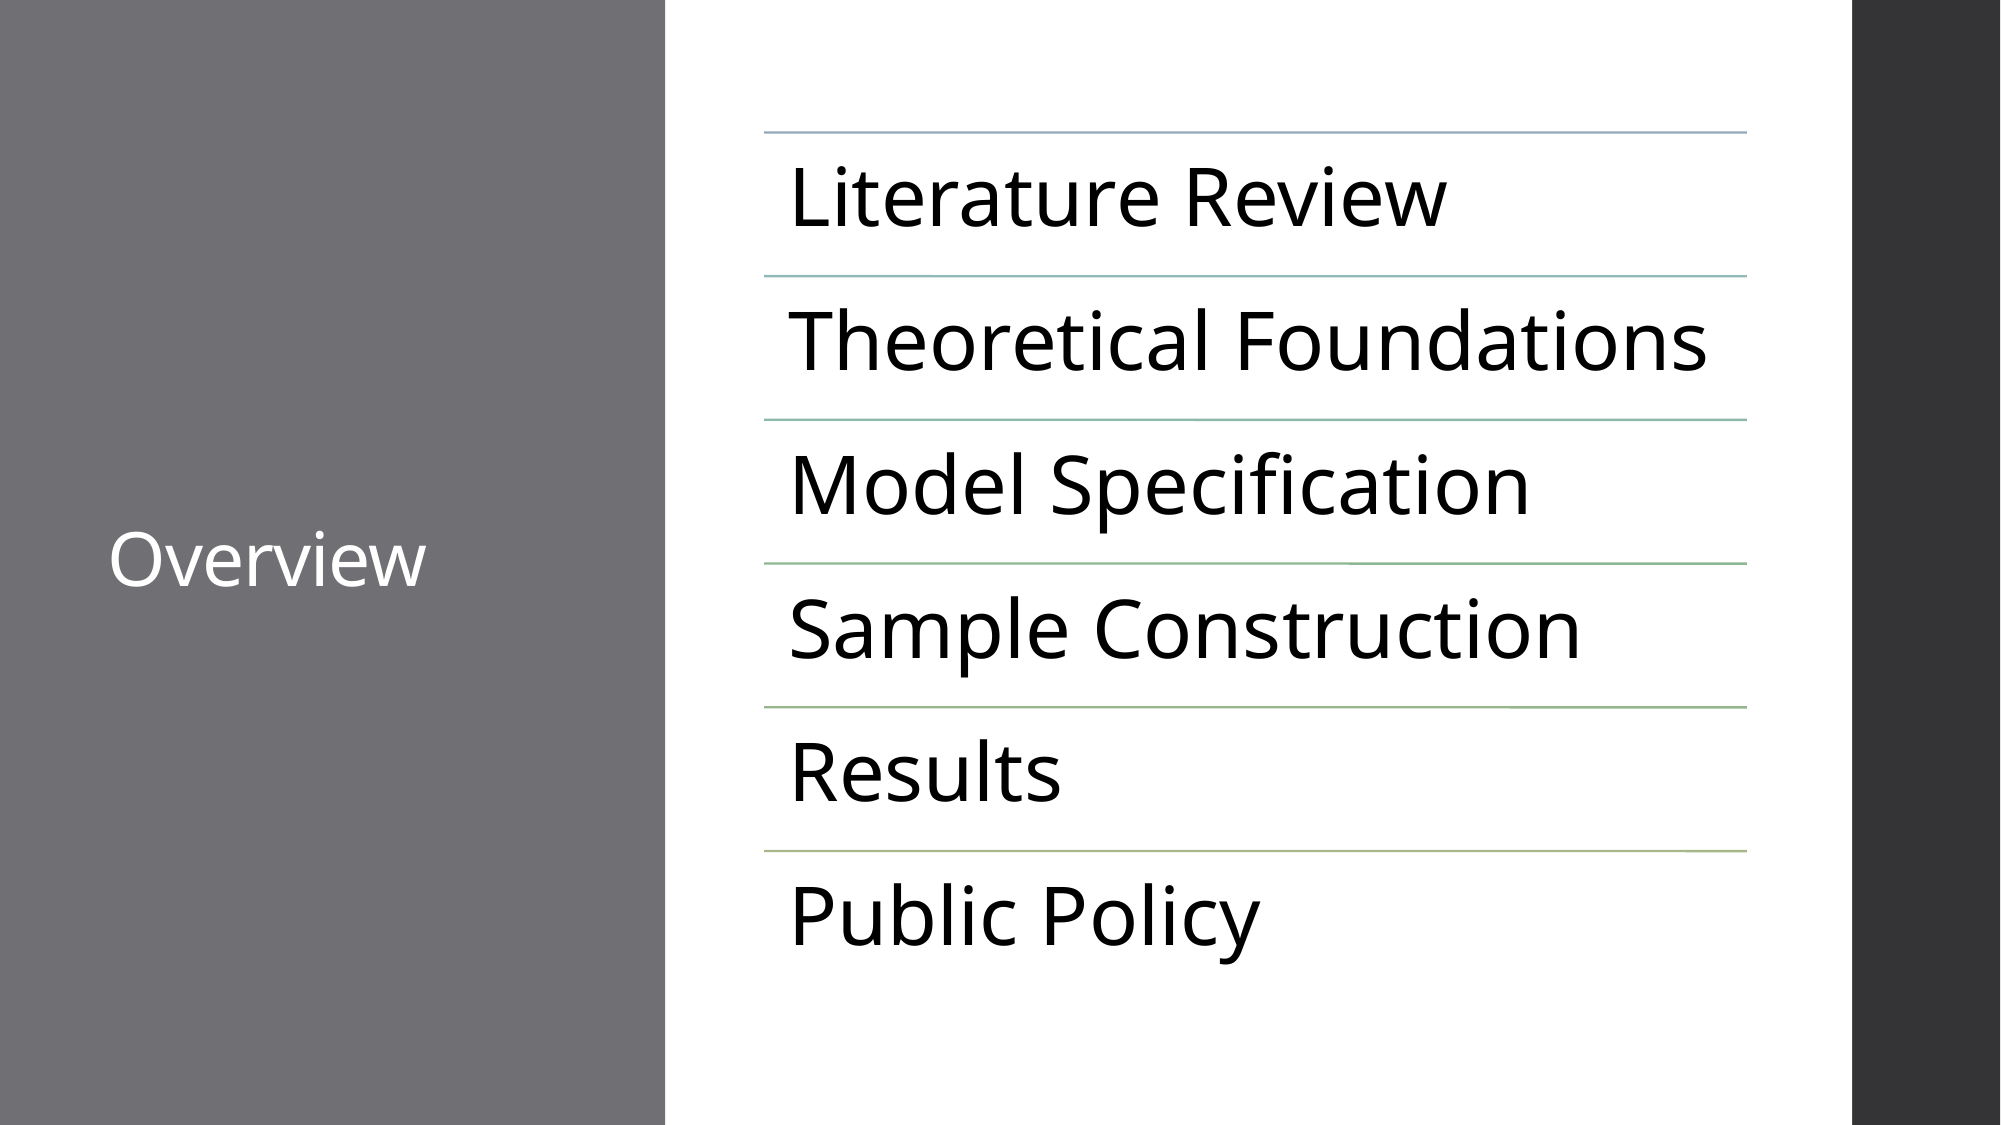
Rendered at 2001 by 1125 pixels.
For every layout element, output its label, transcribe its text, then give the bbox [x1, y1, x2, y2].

title Overview [92, 137, 539, 988]
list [763, 131, 1748, 996]
text_box [1851, 0, 2000, 1125]
text_box [0, 0, 666, 1125]
